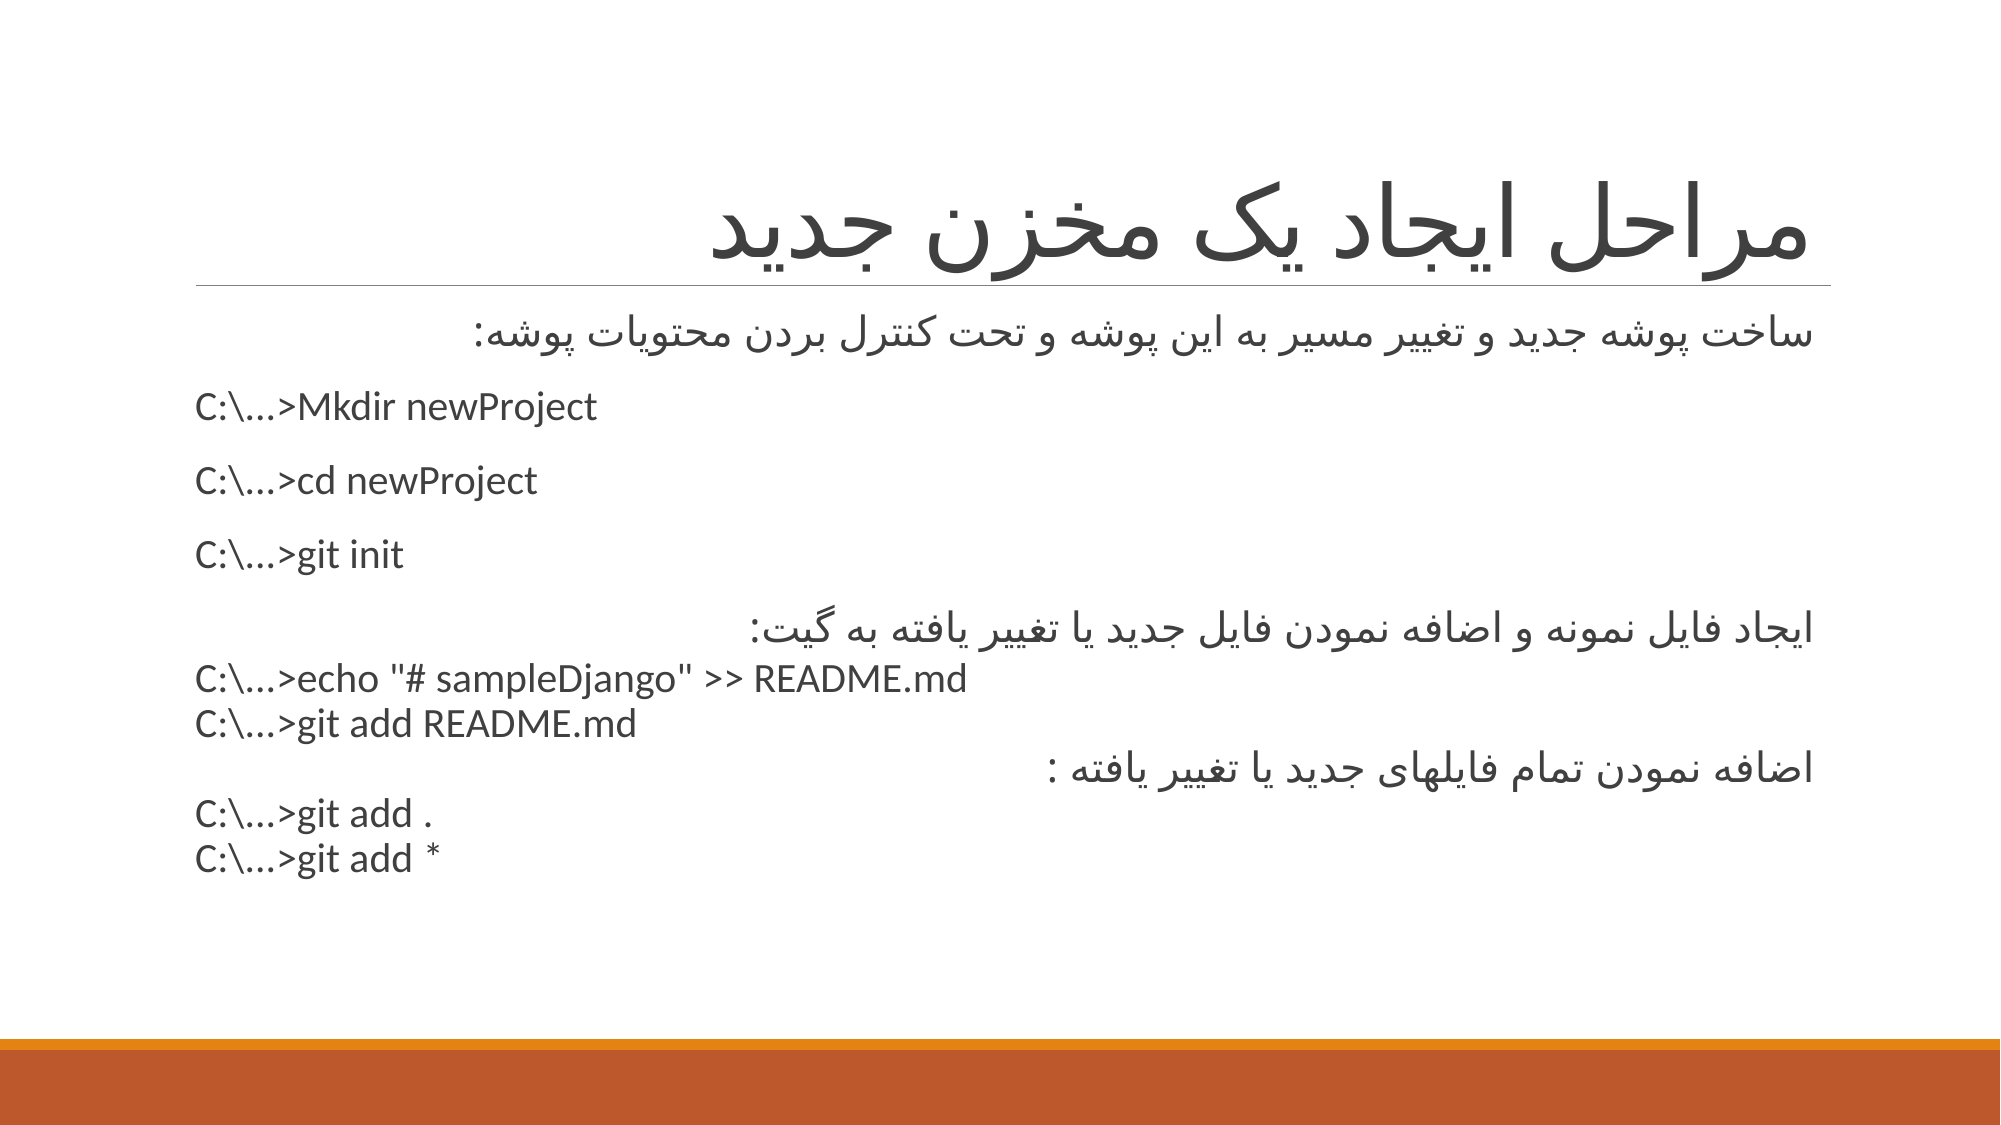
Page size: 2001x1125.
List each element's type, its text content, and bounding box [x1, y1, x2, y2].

title مراحل ایجاد یک مخزن جدید [180, 47, 1830, 285]
list ساخت پوشه جدید و تغییر مسیر به این پوشه و تحت کنترل بردن محتویات پوشه: C:\...>Mkdir newProject C:\...>cd newProject C:\...>git init ایجاد فایل نمونه و اضافه نمودن فایل جدید یا تغییر یافته به گیت: C:\...>echo "# sampleDjango" >> README.md C:\...>git add README.md اضافه نمودن تمام فایلهای جدید یا تغییر یافته : C:\...>git add . C:\...>git add * [180, 302, 1830, 963]
